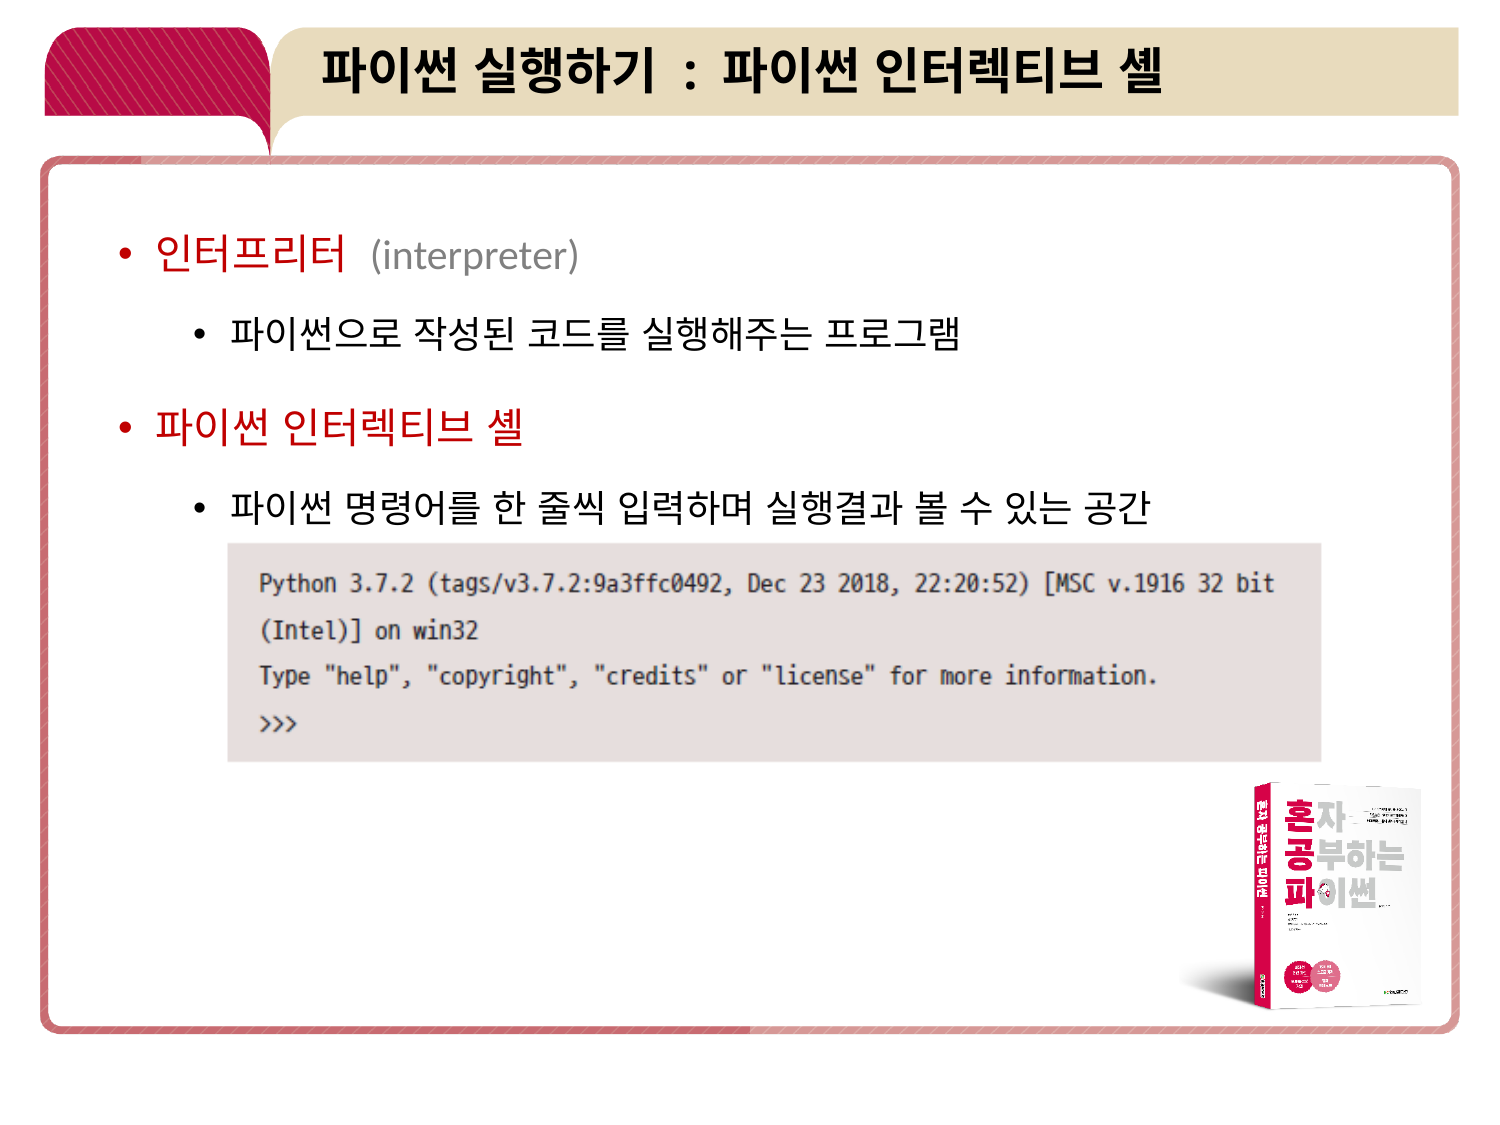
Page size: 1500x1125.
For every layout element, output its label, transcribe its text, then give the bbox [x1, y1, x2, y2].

list 인터프리터 (interpreter) 파이썬으로 작성된 코드를 실행해주는 프로그램 파이썬 인터렉티브 셸 파이썬 명령어를 한 줄씩 입력하며 실행결과 볼 수 있는 공간 [103, 195, 1397, 1014]
picture [0, 0, 1500, 1043]
title 파이썬 실행하기 : 파이썬 인터렉티브 셸 [306, 42, 1385, 105]
